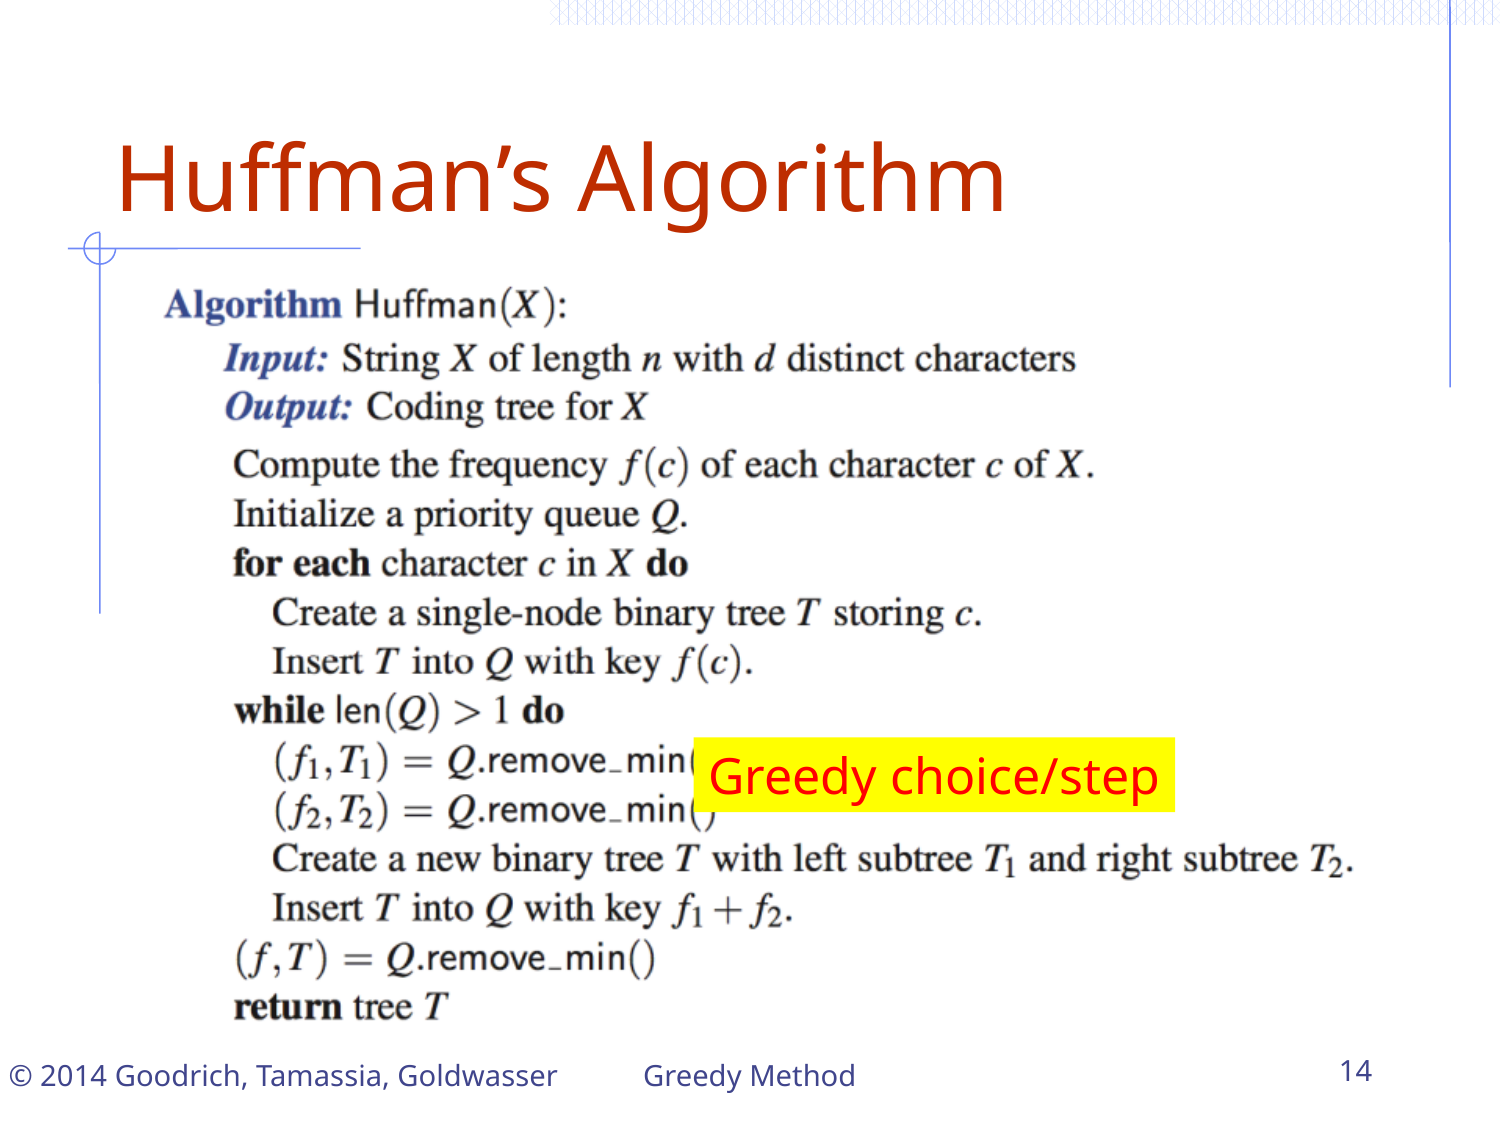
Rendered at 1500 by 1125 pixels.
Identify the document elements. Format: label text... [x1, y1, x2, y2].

title Huffman’s Algorithm [99, 50, 1375, 238]
footer Greedy Method [512, 1060, 988, 1101]
slide_number 14 [1074, 1058, 1388, 1101]
picture [116, 262, 1388, 1051]
